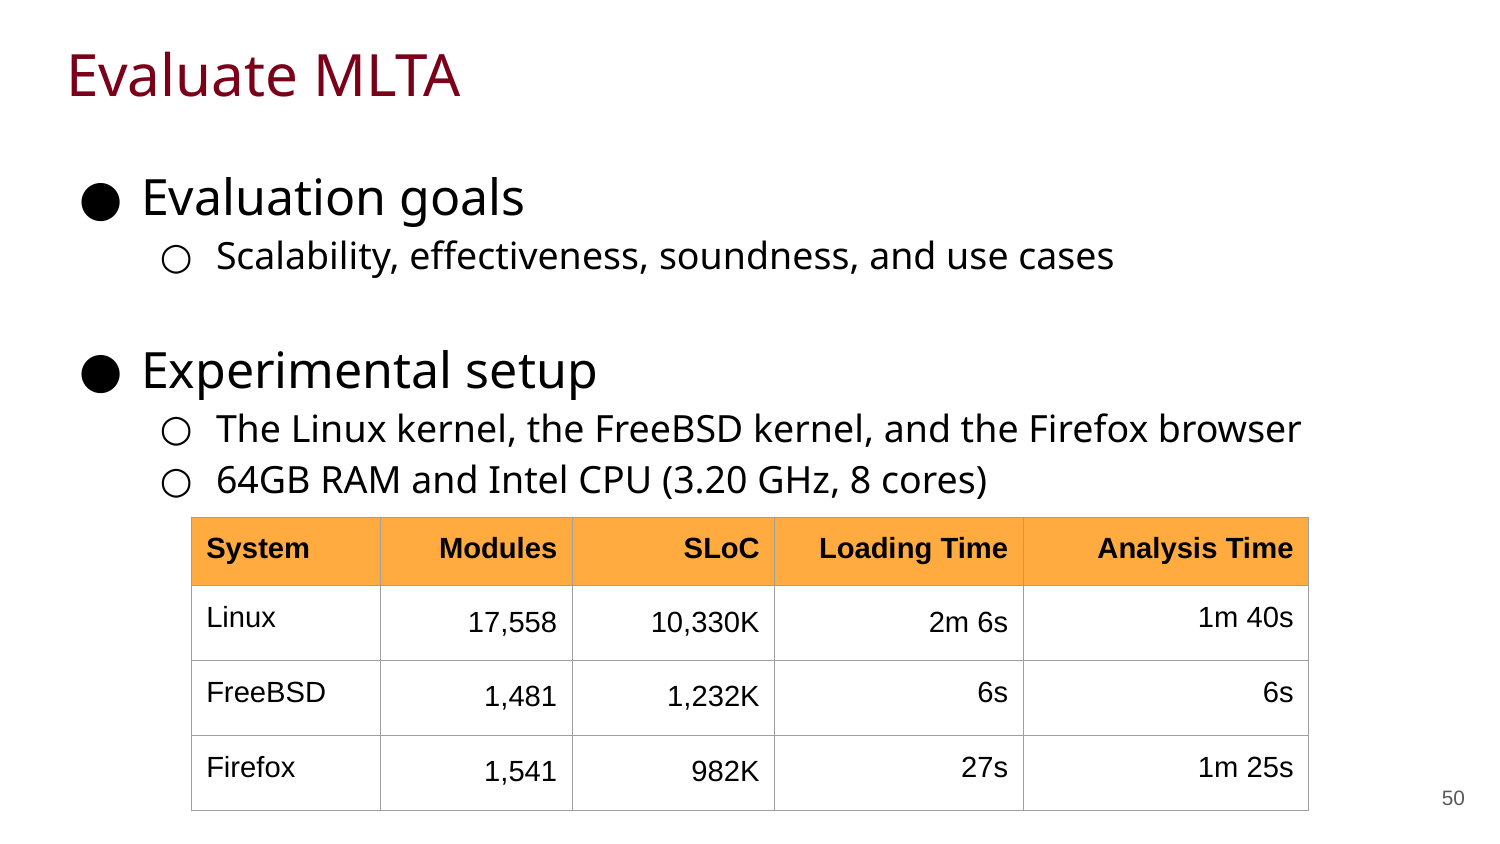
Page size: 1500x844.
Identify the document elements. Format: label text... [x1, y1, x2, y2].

table_cell 1,541 [381, 736, 572, 810]
table_cell 27s [775, 736, 1023, 810]
table_cell 1,232K [573, 661, 774, 735]
table_cell 6s [1024, 661, 1308, 735]
table_cell 6s [775, 661, 1023, 735]
table_cell Firefox [192, 736, 380, 810]
table_cell 1m 40s [1024, 586, 1308, 660]
table_cell 2m 6s [775, 586, 1023, 660]
table_cell FreeBSD [192, 661, 380, 735]
table_cell 982K [573, 736, 774, 810]
table_cell 1,481 [381, 661, 572, 735]
table_header System [192, 518, 380, 585]
list Evaluation goals Scalability, effectiveness, soundness, and use cases Experimental setup The Linux kernel, the FreeBSD kernel, and the Firefox browser 64GB RAM and Intel CPU (3.20 GHz, 8 cores) [51, 141, 1449, 441]
table_header SLoC [573, 518, 774, 585]
table_cell 17,558 [381, 586, 572, 660]
title Evaluate MLTA [51, 23, 1449, 117]
slide_number 50 [1389, 764, 1480, 830]
table_cell 10,330K [573, 586, 774, 660]
table_header Loading Time [775, 518, 1023, 585]
table_header Modules [381, 518, 572, 585]
table_header Analysis Time [1024, 518, 1308, 585]
table_cell 1m 25s [1024, 736, 1308, 810]
table_cell Linux [192, 586, 380, 660]
